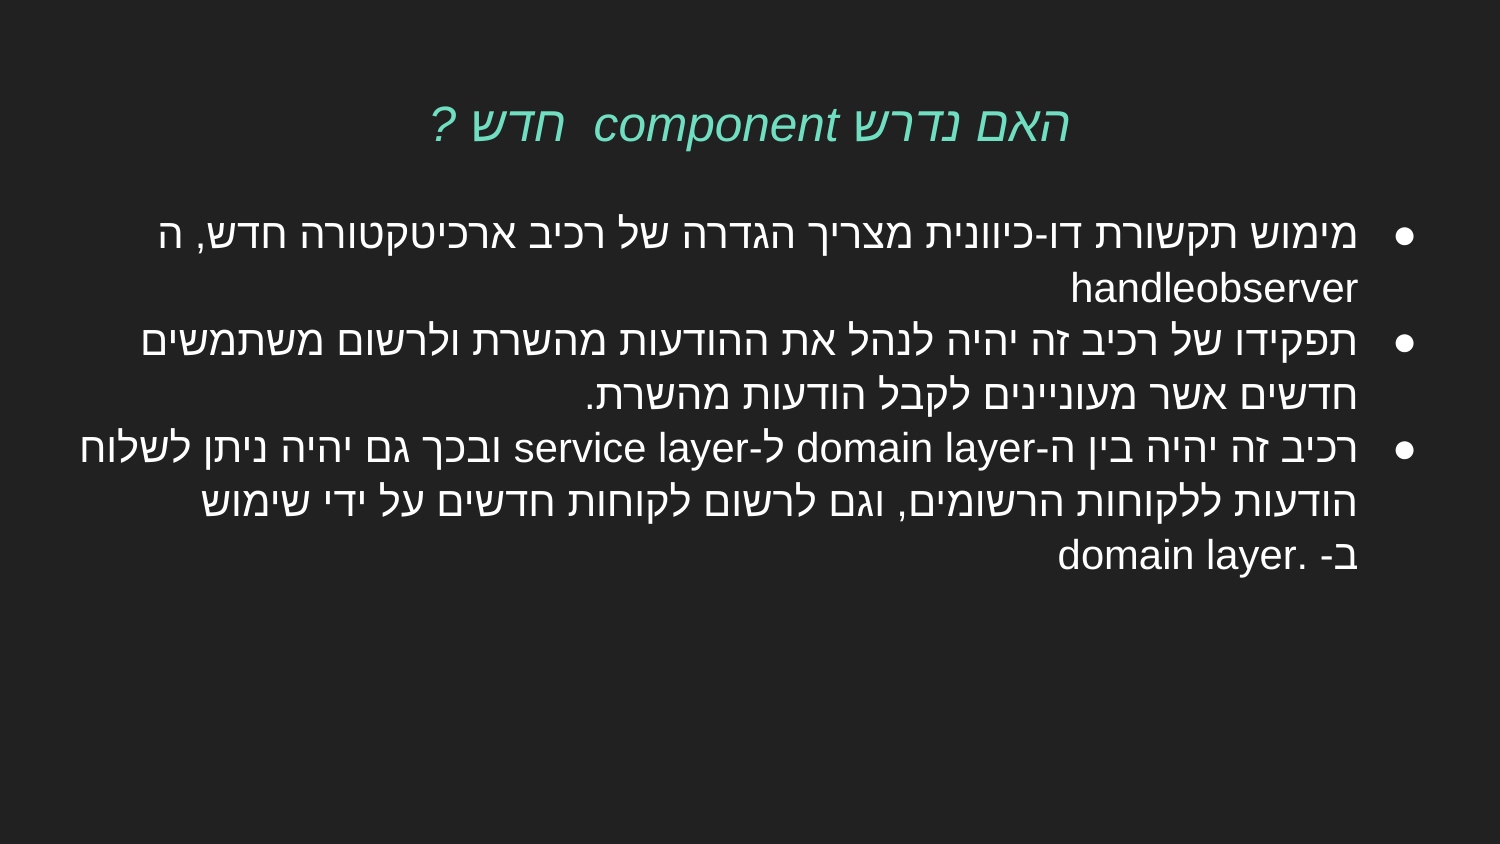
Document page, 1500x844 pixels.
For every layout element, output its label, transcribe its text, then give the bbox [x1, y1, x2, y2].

list מימוש תקשורת דו-כיוונית מצריך הגדרה של רכיב ארכיטקטורה חדש, ה handleobserver תפקידו של רכיב זה יהיה לנהל את ההודעות מהשרת ולרשום משתמשים חדשים אשר מעוניינים לקבל הודעות מהשרת. רכיב זה יהיה בין ה-domain layer ל-service layer ובכך גם יהיה ניתן לשלוח הודעות ללקוחות הרשומים, וגם לרשום לקוחות חדשים על ידי שימוש ב- .domain layer [51, 189, 1449, 750]
title האם נדרש component חדש ? [51, 72, 1449, 167]
